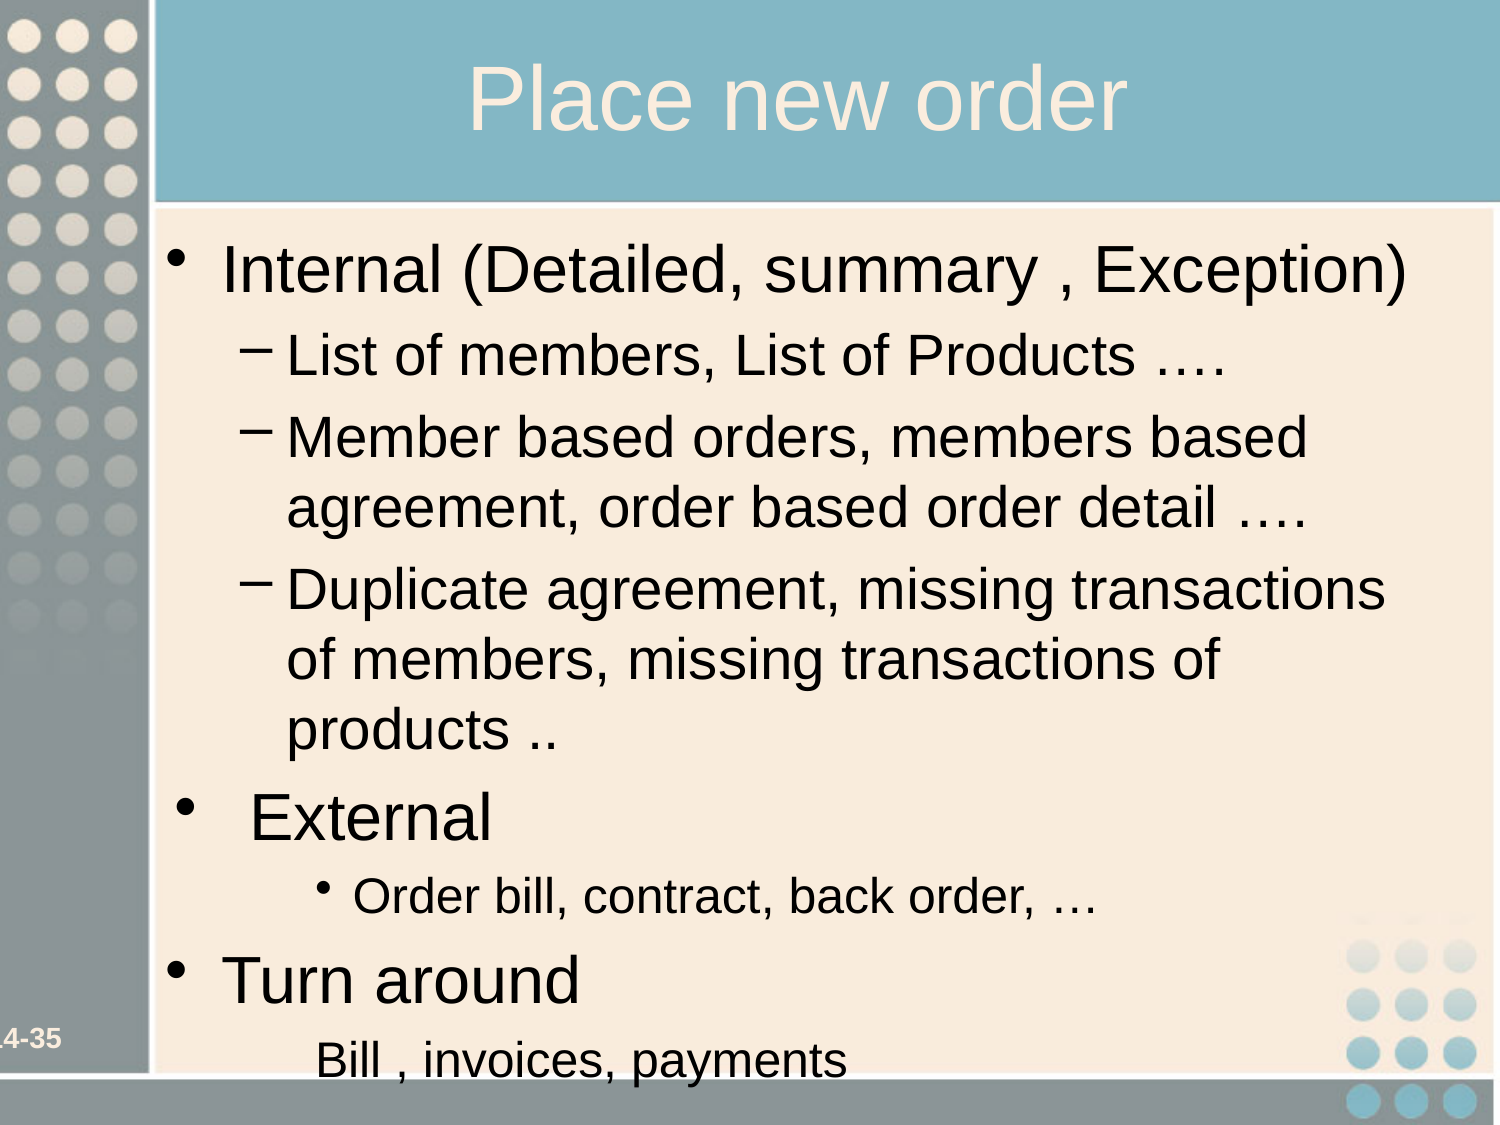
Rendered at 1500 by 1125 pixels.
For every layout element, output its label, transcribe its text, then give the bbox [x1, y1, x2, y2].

title Place new order [129, 0, 1467, 188]
picture [0, 0, 1500, 1125]
list Internal (Detailed, summary , Exception) List of members, List of Products …. Member based orders, members based agreement, order based order detail …. Duplicate agreement, missing transactions of members, missing transactions of products .. External Order bill, contract, back order, … Turn around Bill , invoices, payments [150, 125, 1463, 975]
